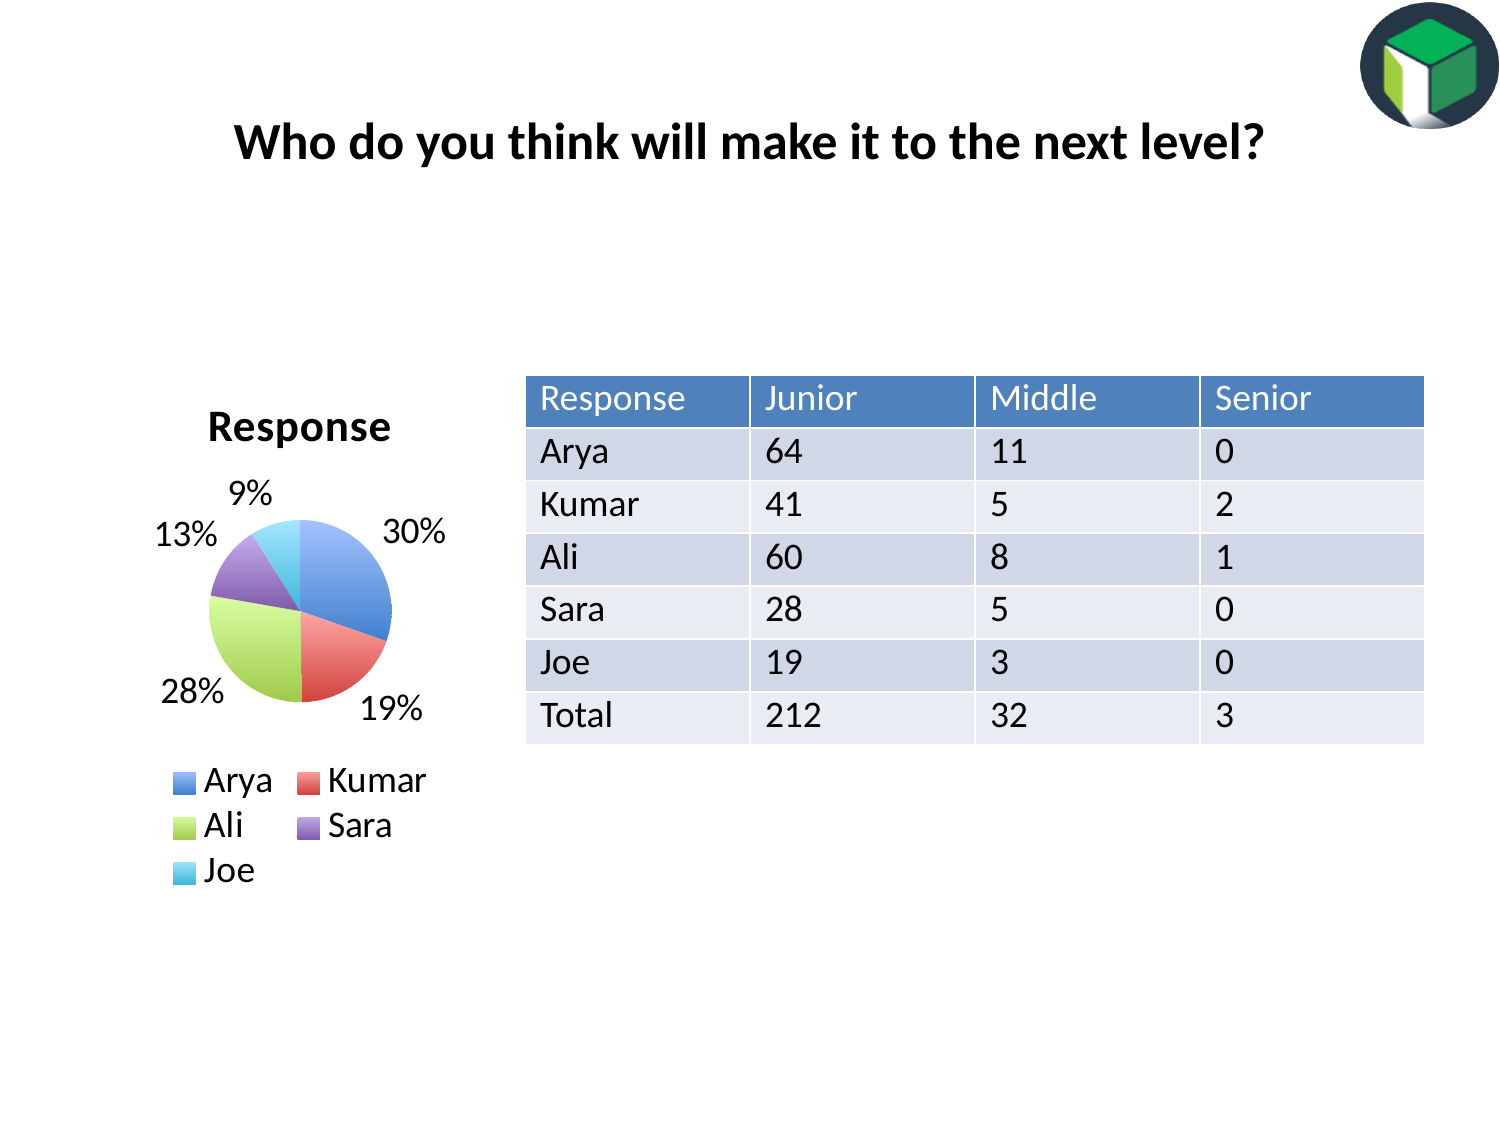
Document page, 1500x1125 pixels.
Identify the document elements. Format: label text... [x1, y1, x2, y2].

title Who do you think will make it to the next level? [75, 45, 1425, 233]
table_cell Arya [529, 429, 749, 480]
table_header Middle [976, 376, 1199, 427]
table_cell 0 [1201, 587, 1424, 638]
table_cell 5 [976, 481, 1199, 532]
table_cell 19 [751, 640, 974, 691]
table_cell 0 [1201, 429, 1424, 480]
table_cell 0 [1201, 640, 1424, 691]
table_cell 60 [751, 534, 974, 585]
table_header Response [527, 376, 749, 427]
table_cell 5 [976, 587, 1199, 638]
table_cell 8 [976, 534, 1199, 585]
table_cell Kumar [529, 481, 749, 532]
picture [1360, 2, 1499, 130]
table_cell 64 [751, 429, 974, 480]
table_cell 2 [1201, 481, 1424, 532]
table_cell 3 [976, 640, 1199, 691]
table_cell 1 [1201, 534, 1424, 585]
table_cell 212 [751, 693, 974, 744]
table_cell 11 [976, 429, 1199, 480]
chart [74, 374, 526, 901]
table_cell 41 [751, 481, 974, 532]
table_cell 32 [976, 693, 1199, 744]
table_cell 28 [751, 587, 974, 638]
table_header Senior [1201, 376, 1424, 427]
table_cell Joe [529, 640, 749, 691]
table_cell Sara [529, 587, 749, 638]
table_header Junior [751, 376, 974, 427]
table_cell Total [529, 693, 749, 744]
table_cell Ali [529, 534, 749, 585]
table_cell 3 [1201, 693, 1424, 744]
